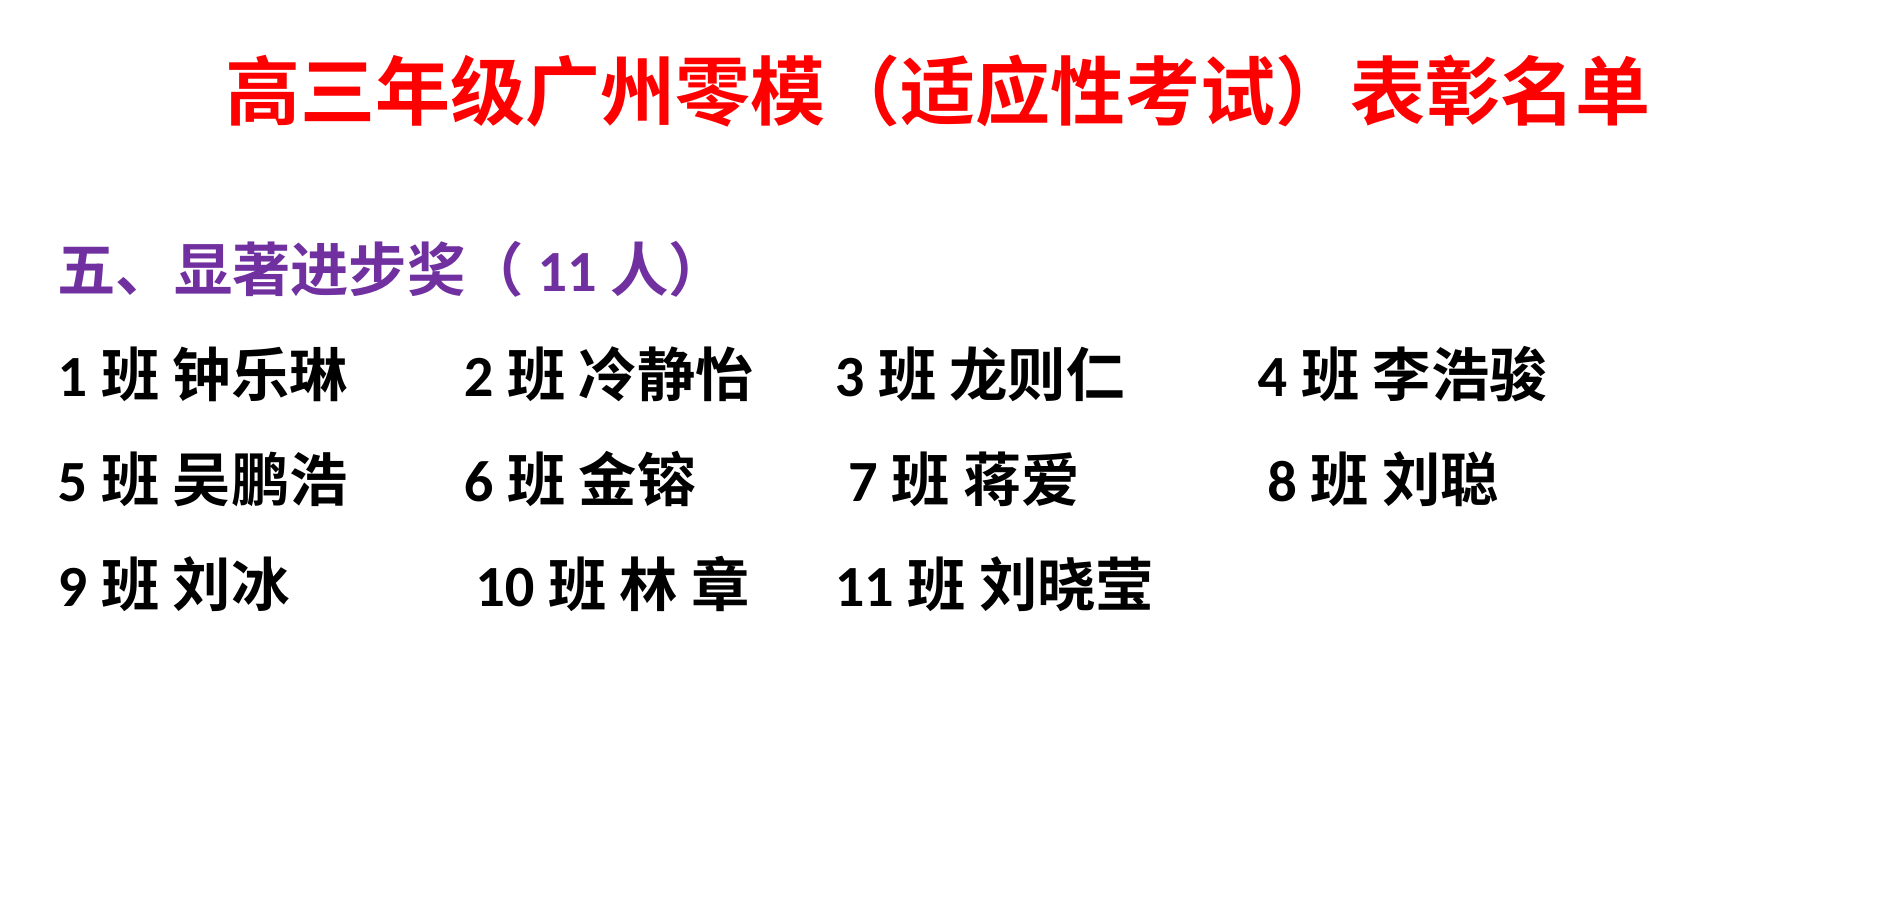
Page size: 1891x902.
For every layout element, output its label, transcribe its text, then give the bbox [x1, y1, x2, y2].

text_box 五、显著进步奖（11人） 1班 钟乐琳 2班 冷静怡 3班 龙则仁 4班 李浩骏 5班 吴鹏浩 6班 金镕 7班 蒋爱 8班 刘聪 9班 刘冰 10班 林 章 11班 刘晓莹 [42, 226, 1851, 626]
text_box 高三年级广州零模（适应性考试）表彰名单 [210, 37, 1683, 142]
